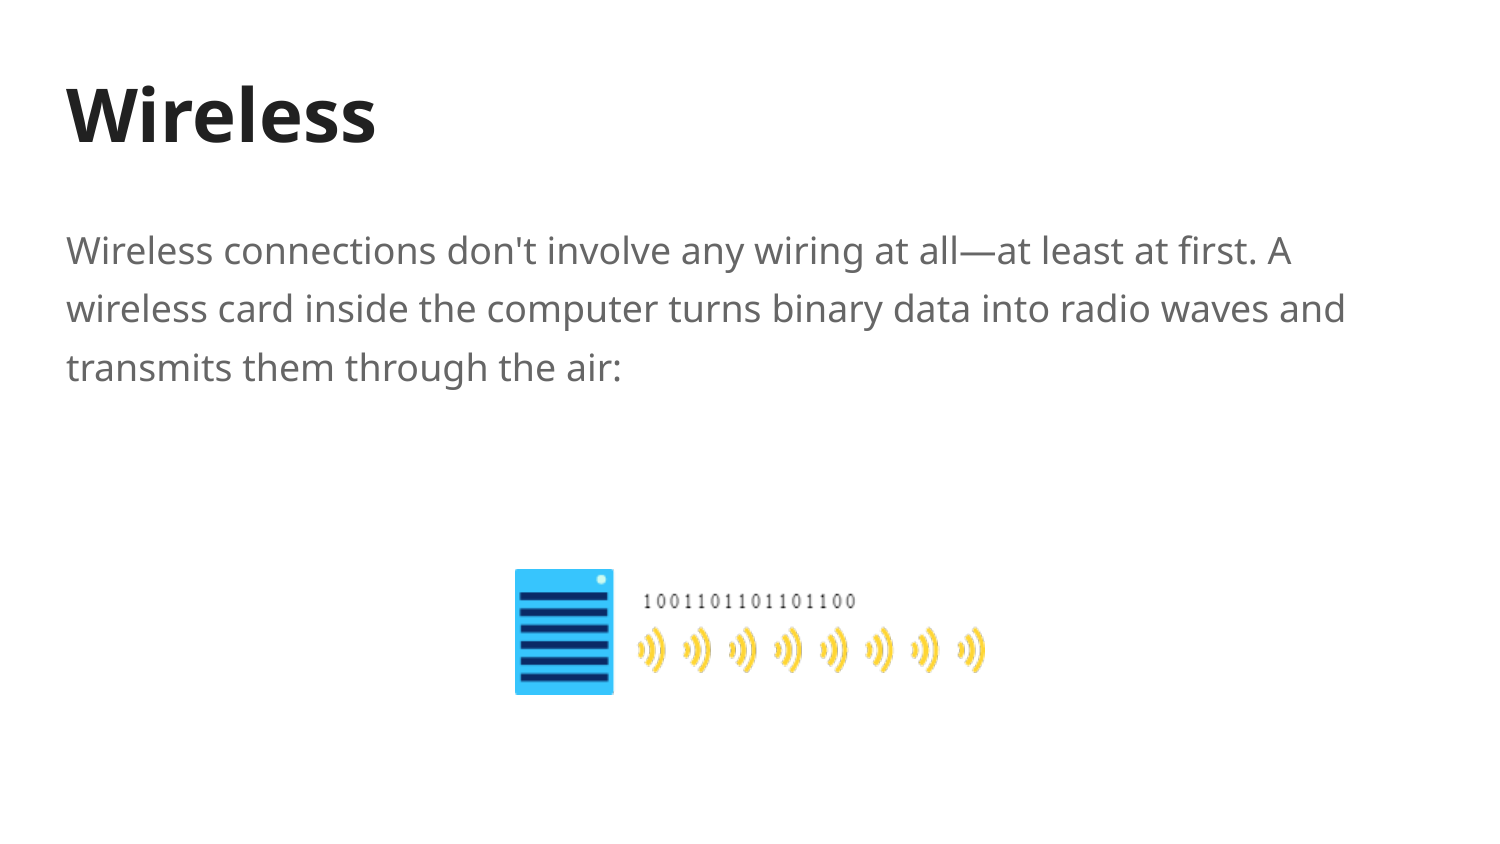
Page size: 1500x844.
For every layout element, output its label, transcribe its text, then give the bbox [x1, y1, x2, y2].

list Wireless connections don't involve any wiring at all—at least at first. A wireless card inside the computer turns binary data into radio waves and transmits them through the air: [51, 201, 1449, 750]
picture [515, 569, 985, 696]
title Wireless [51, 48, 1449, 180]
